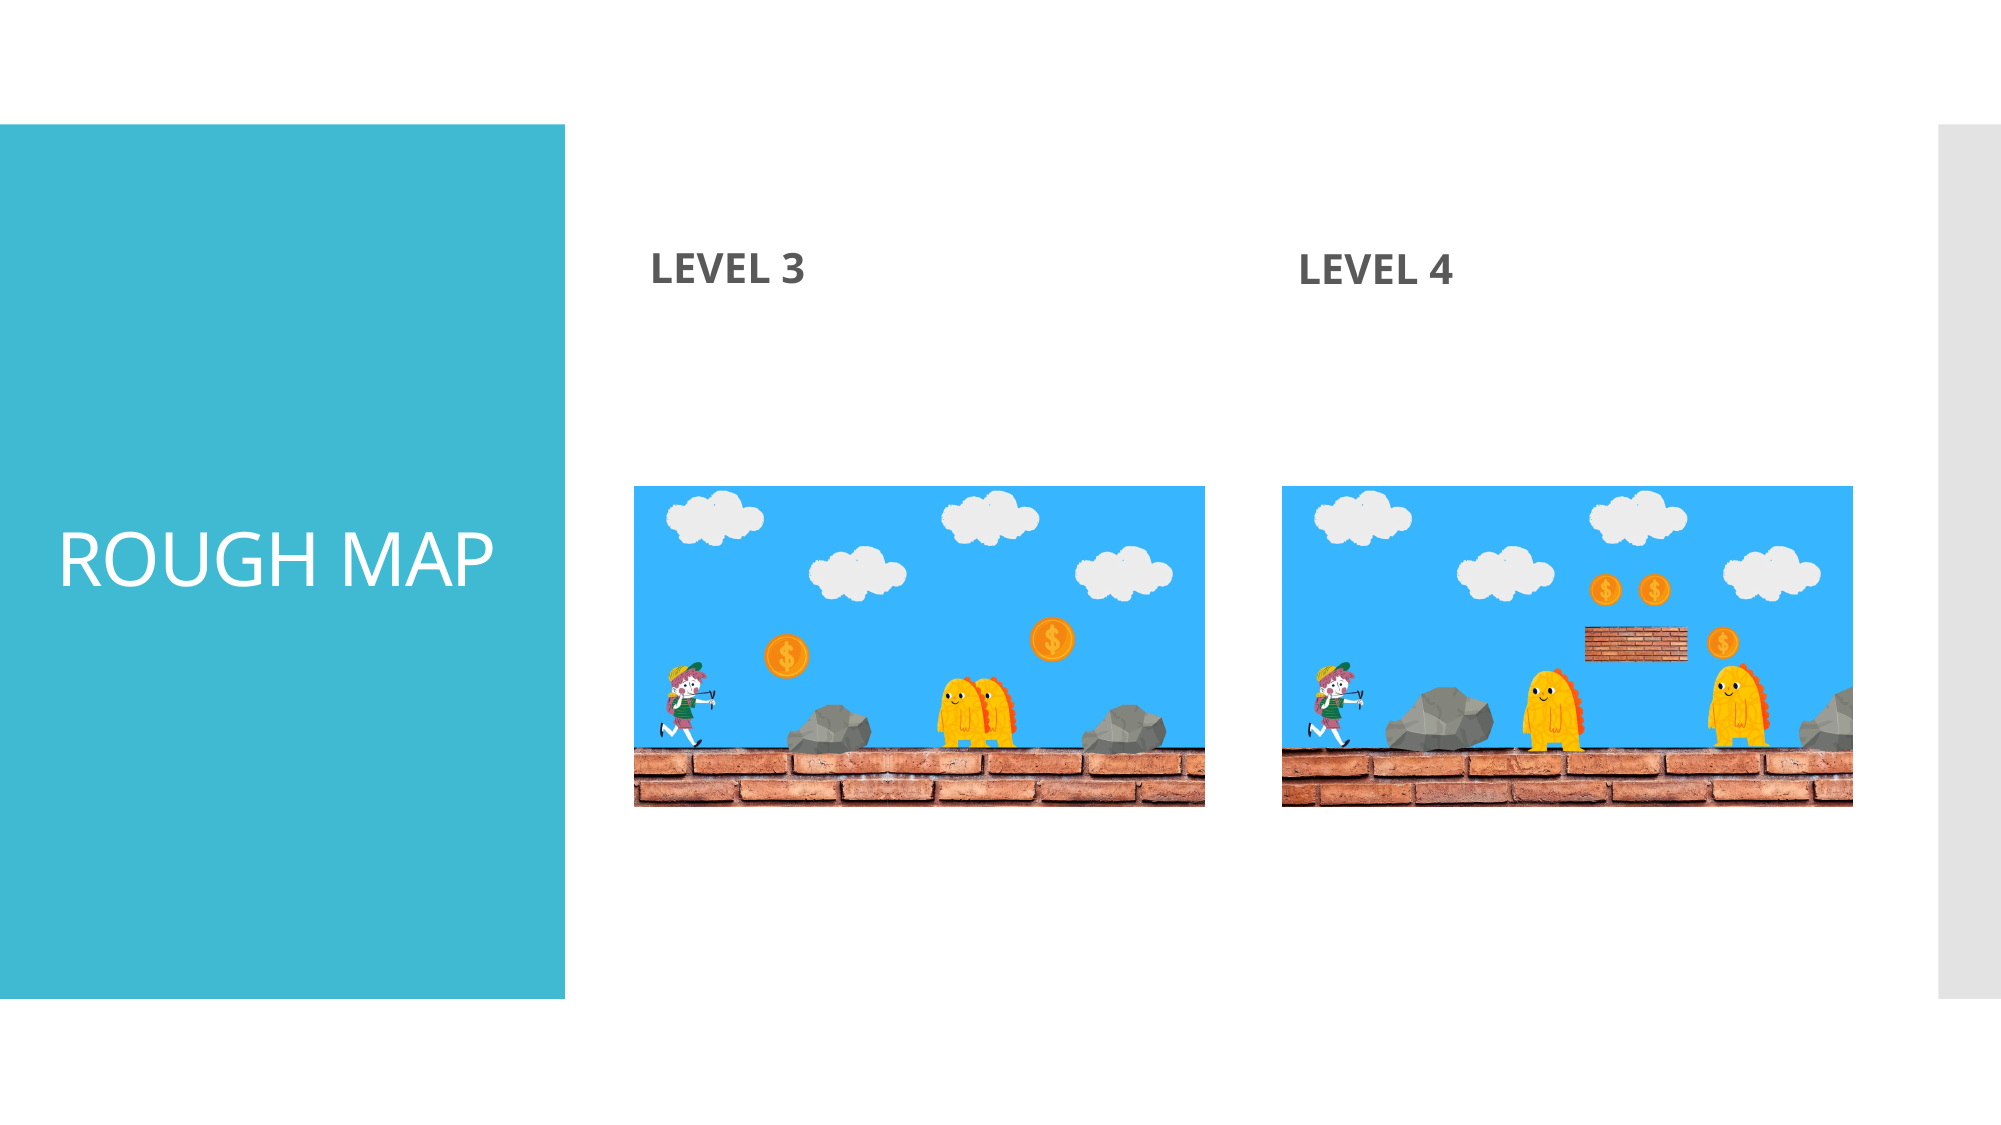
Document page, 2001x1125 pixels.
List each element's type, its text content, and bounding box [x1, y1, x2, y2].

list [1282, 486, 1853, 808]
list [634, 486, 1205, 808]
list LEVEL 4 [1282, 167, 1853, 302]
list LEVEL 3 [634, 167, 1205, 301]
title ROUGH MAP [41, 184, 525, 940]
